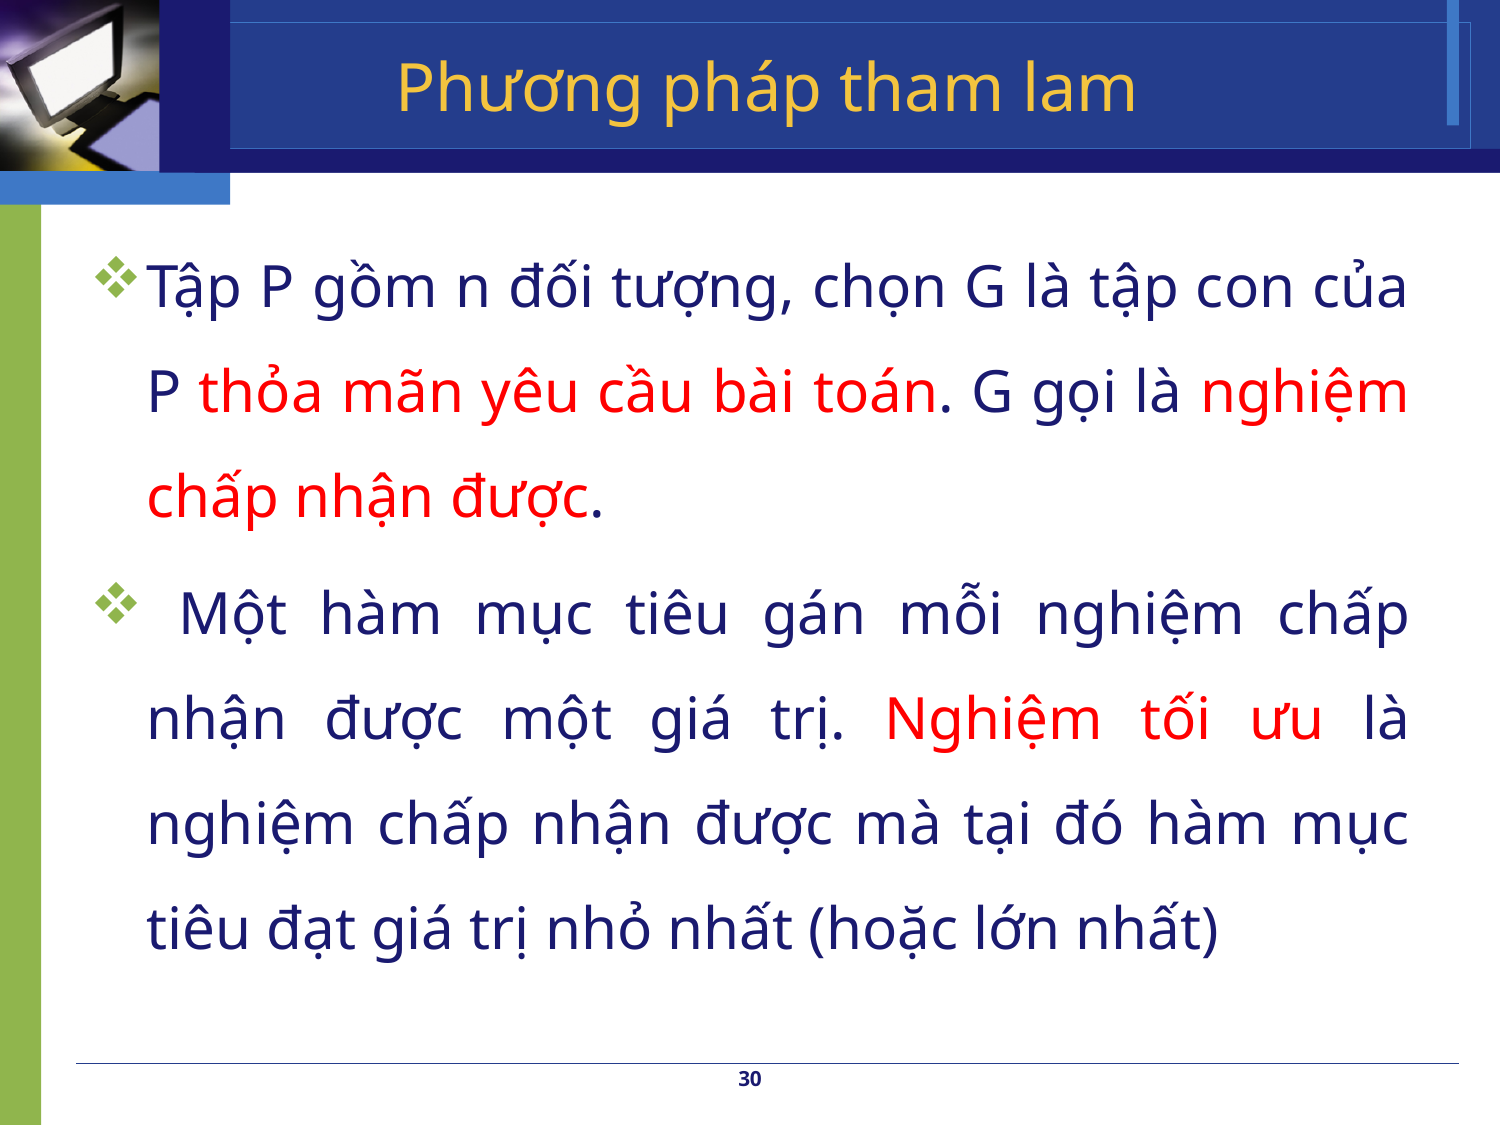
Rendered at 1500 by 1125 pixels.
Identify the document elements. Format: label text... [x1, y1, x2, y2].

list Tập P gồm n đối tượng, chọn G là tập con của P thỏa mãn yêu cầu bài toán. G gọi là nghiệm chấp nhận được. Một hàm mục tiêu gán mỗi nghiệm chấp nhận được một giá trị. Nghiệm tối ưu là nghiệm chấp nhận được mà tại đó hàm mục tiêu đạt giá trị nhỏ nhất (hoặc lớn nhất) [74, 206, 1426, 1069]
title Phương pháp tham lam [122, 38, 1413, 131]
picture [0, 0, 159, 171]
slide_number 30 [574, 1057, 926, 1096]
